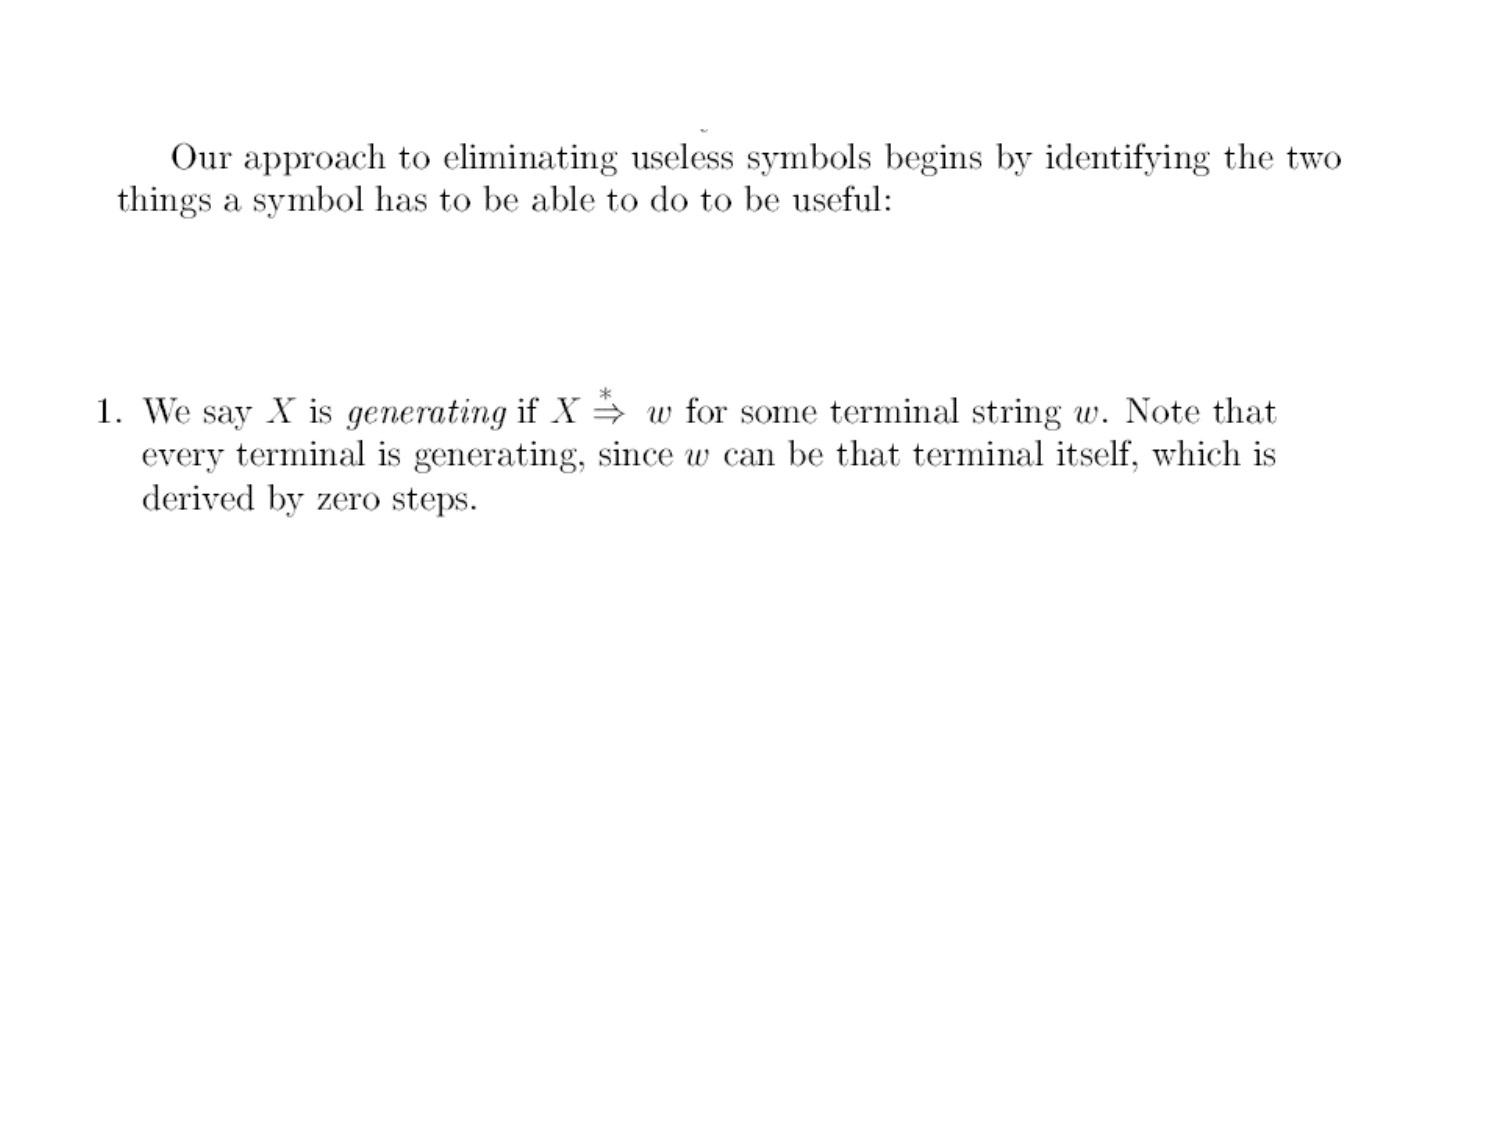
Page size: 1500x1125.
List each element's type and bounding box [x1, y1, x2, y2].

picture [74, 116, 1363, 233]
picture [74, 374, 1291, 532]
